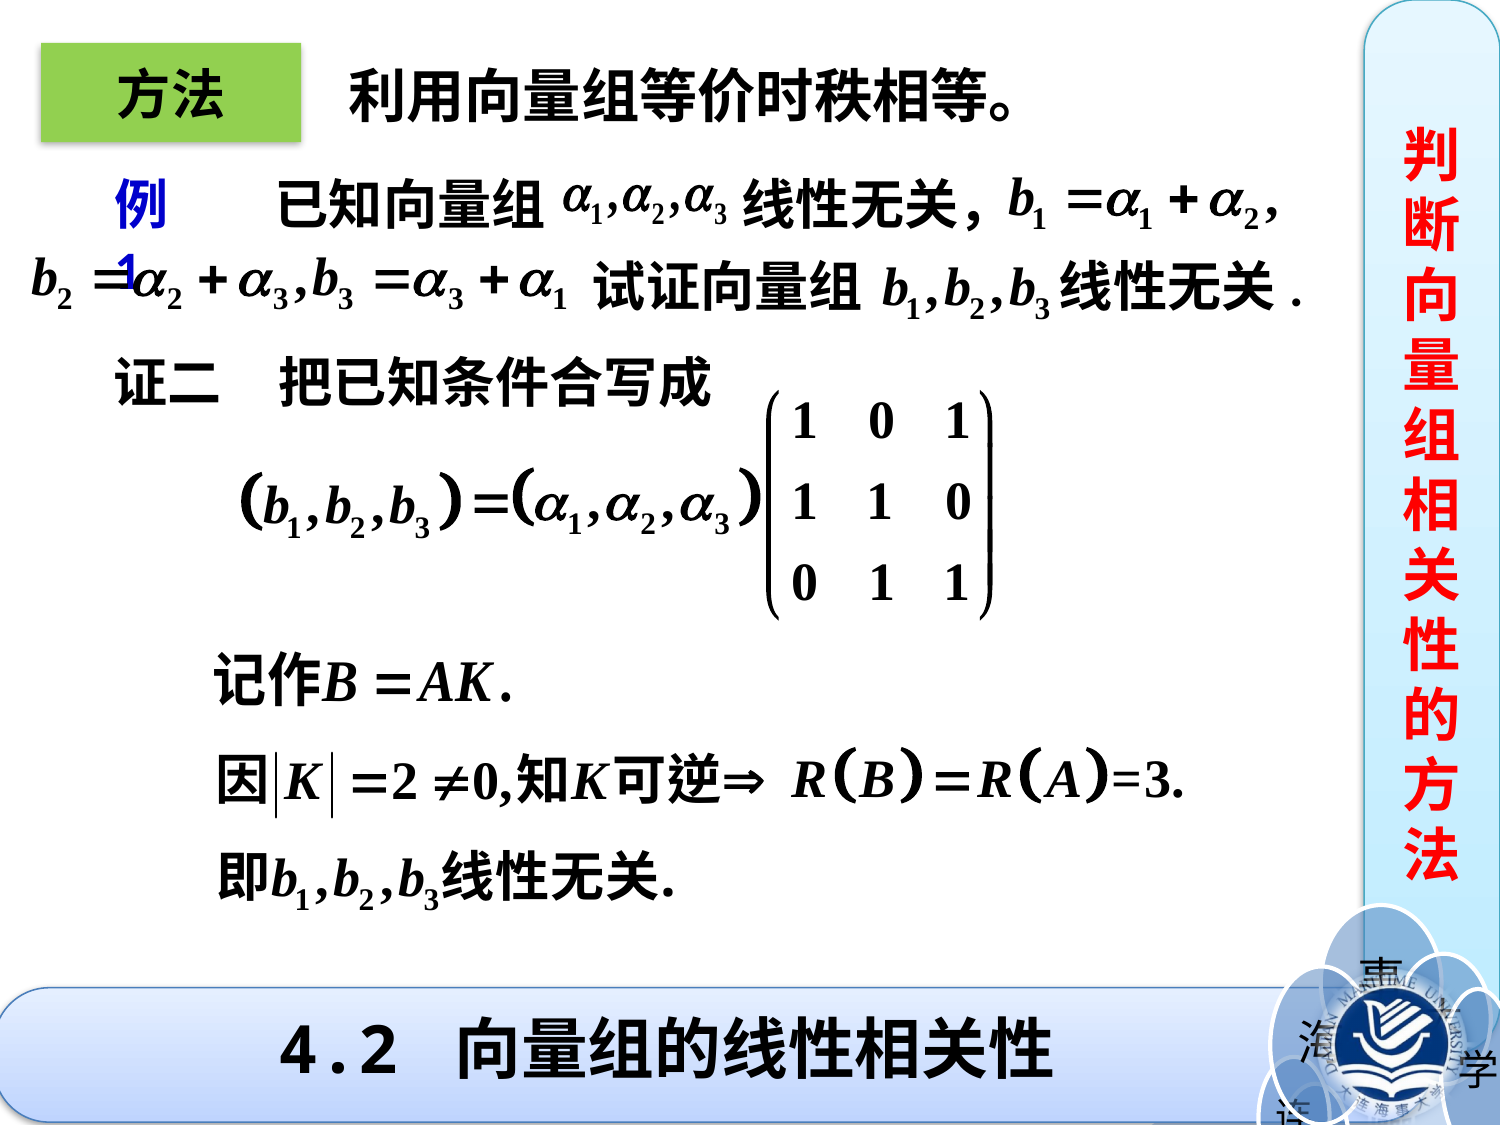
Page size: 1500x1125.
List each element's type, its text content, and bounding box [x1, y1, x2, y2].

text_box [216, 747, 716, 823]
text_box 把已知条件合写成 [263, 340, 774, 421]
text_box 利用向量组等价时秩相等。 [333, 51, 1128, 137]
subtitle 判断向量组相关性的方法 [1387, 28, 1471, 917]
text_box 方法 [39, 41, 303, 144]
text_box 例1 [100, 162, 225, 245]
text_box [218, 845, 677, 918]
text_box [576, 245, 1365, 372]
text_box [238, 469, 461, 550]
text_box 证二 [98, 340, 263, 421]
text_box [259, 162, 1341, 244]
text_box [29, 247, 572, 317]
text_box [466, 386, 1003, 624]
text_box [209, 646, 514, 713]
picture [1310, 960, 1481, 1114]
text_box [720, 745, 1188, 821]
title 4.2 向量组的线性相关性 [29, 999, 1305, 1094]
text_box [1005, 166, 1282, 234]
